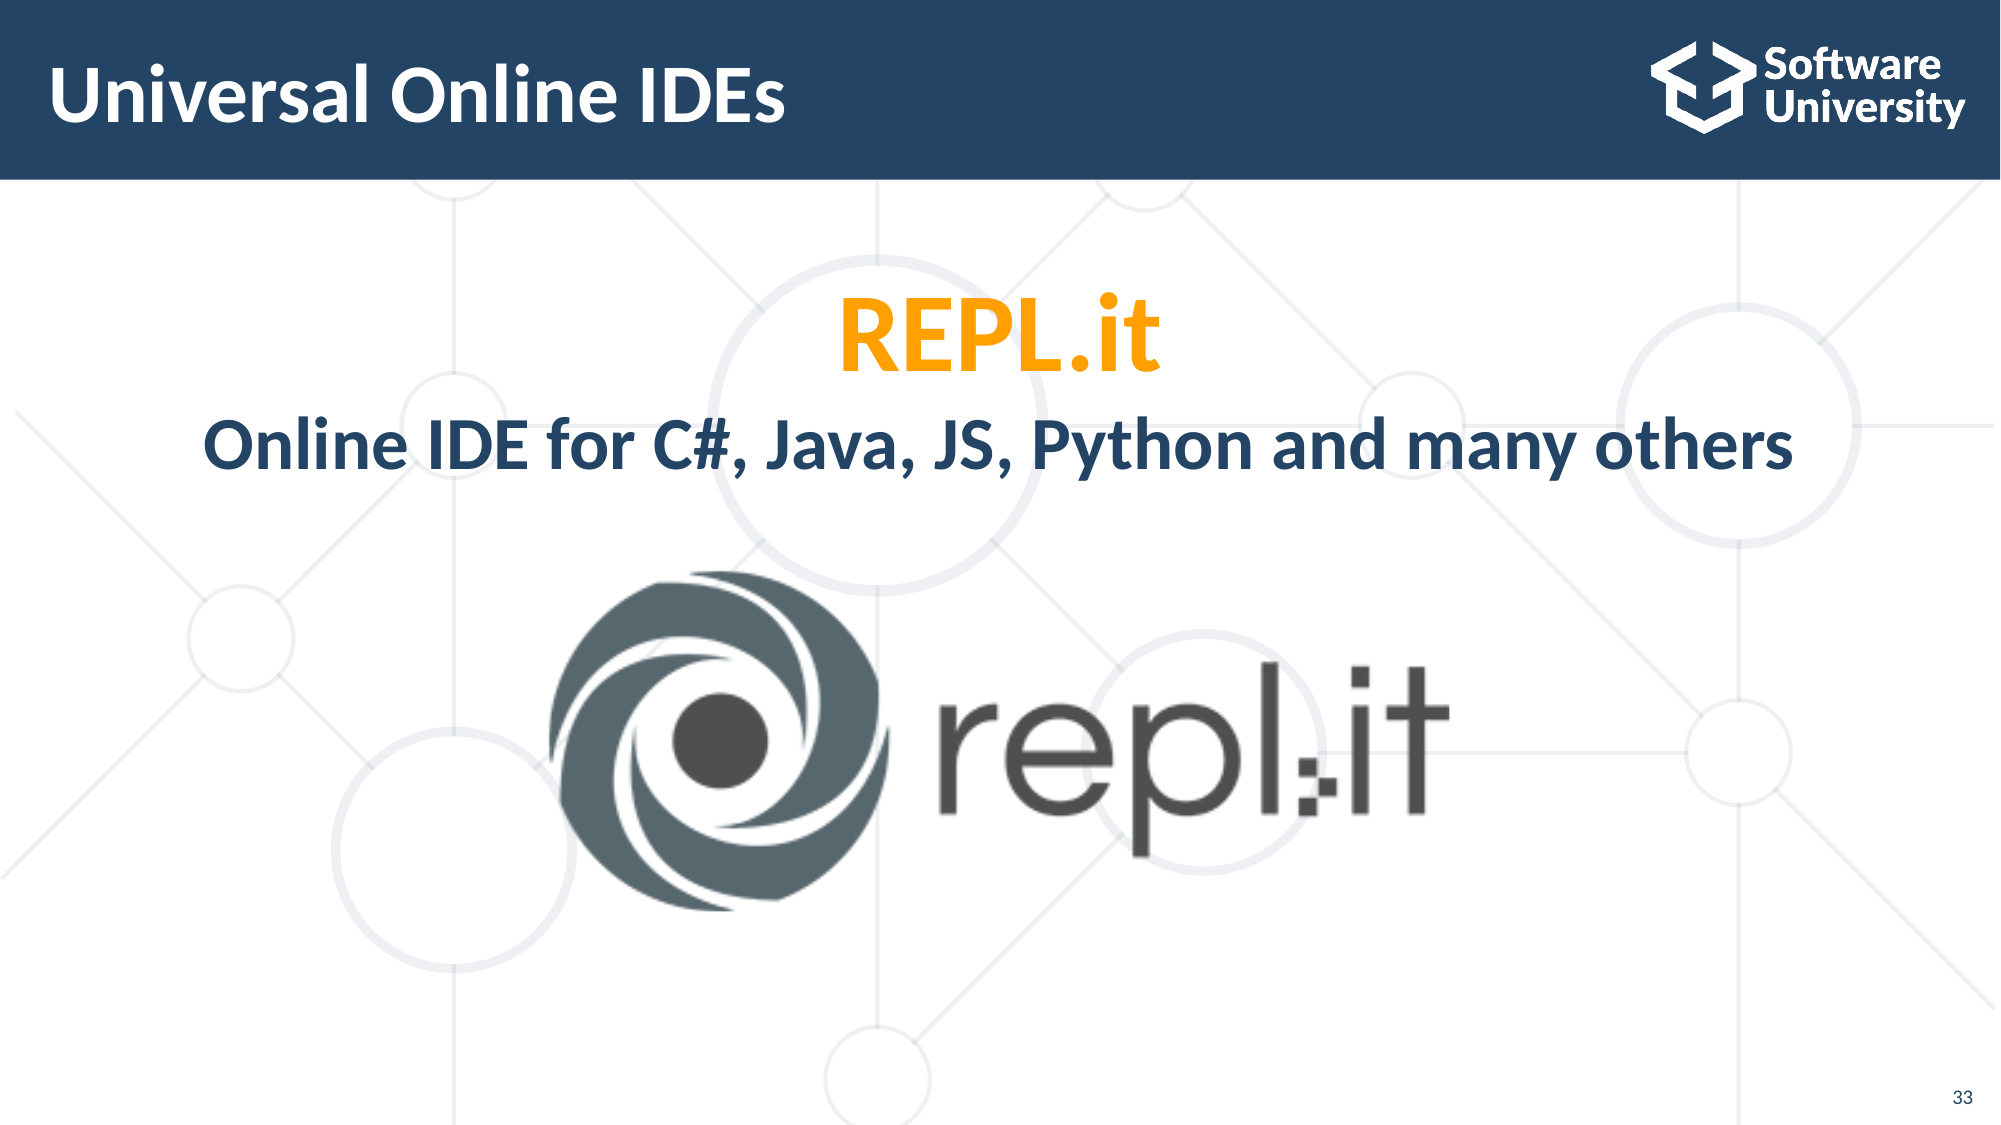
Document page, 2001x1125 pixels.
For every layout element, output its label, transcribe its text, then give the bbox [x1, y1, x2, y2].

title Universal Online IDEs [31, 16, 1625, 162]
picture [1651, 41, 1966, 134]
text_box REPL.it Online IDE for C#, Java, JS, Python and many others [40, 251, 1960, 492]
picture [546, 569, 1454, 915]
slide_number 33 [1927, 1067, 1989, 1117]
